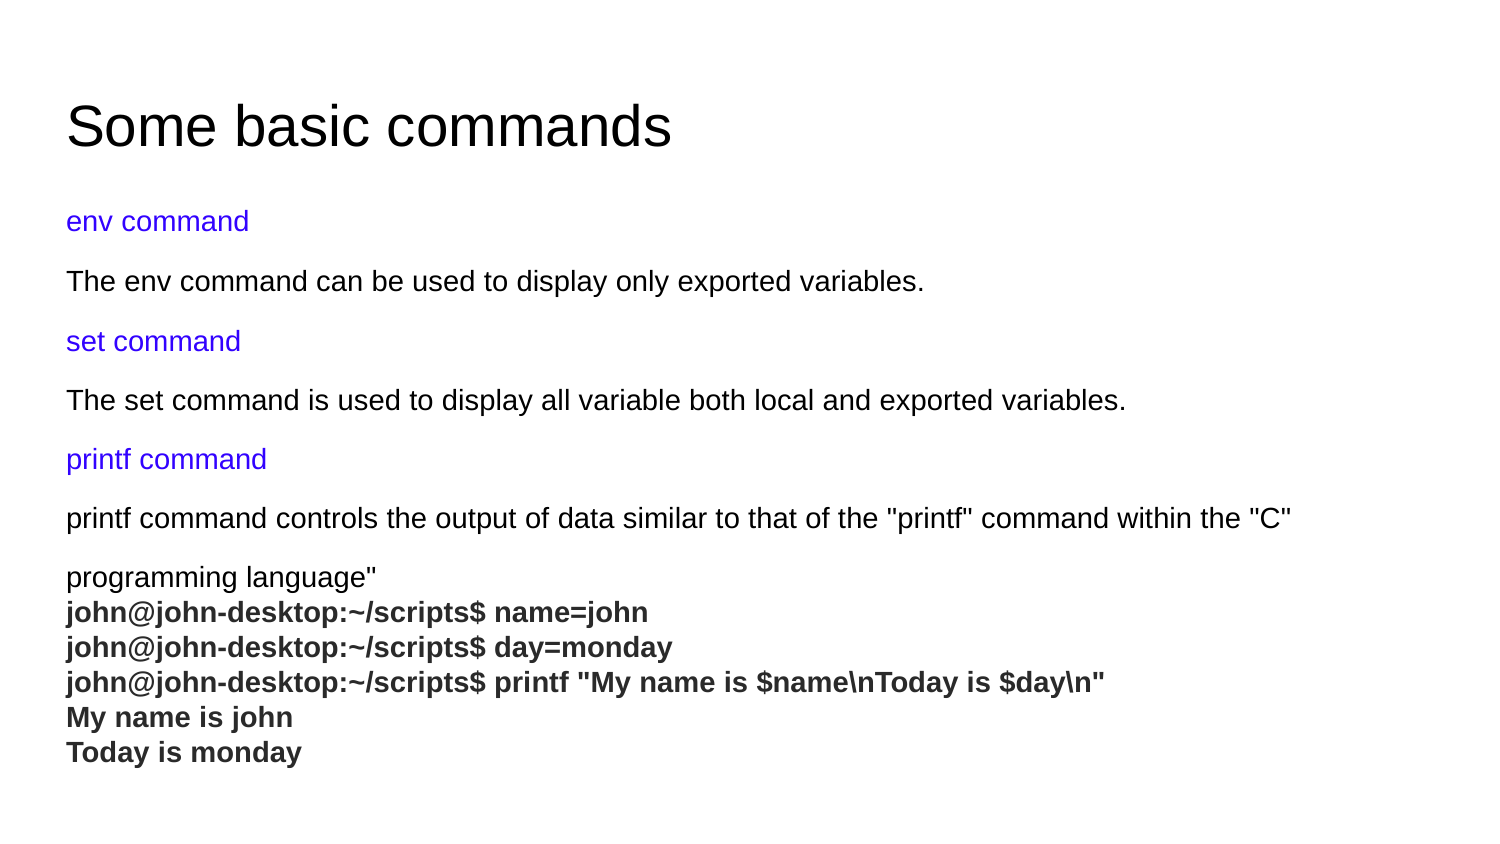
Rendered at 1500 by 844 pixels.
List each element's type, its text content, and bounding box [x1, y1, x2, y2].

list env command The env command can be used to display only exported variables. set command The set command is used to display all variable both local and exported variables. printf command printf command controls the output of data similar to that of the "printf" command within the "C" programming language" john@john-desktop:~/scripts$ name=john john@john-desktop:~/scripts$ day=monday john@john-desktop:~/scripts$ printf "My name is $name\nToday is $day\n" My name is john Today is monday [51, 189, 1449, 800]
title Some basic commands [51, 72, 1449, 167]
